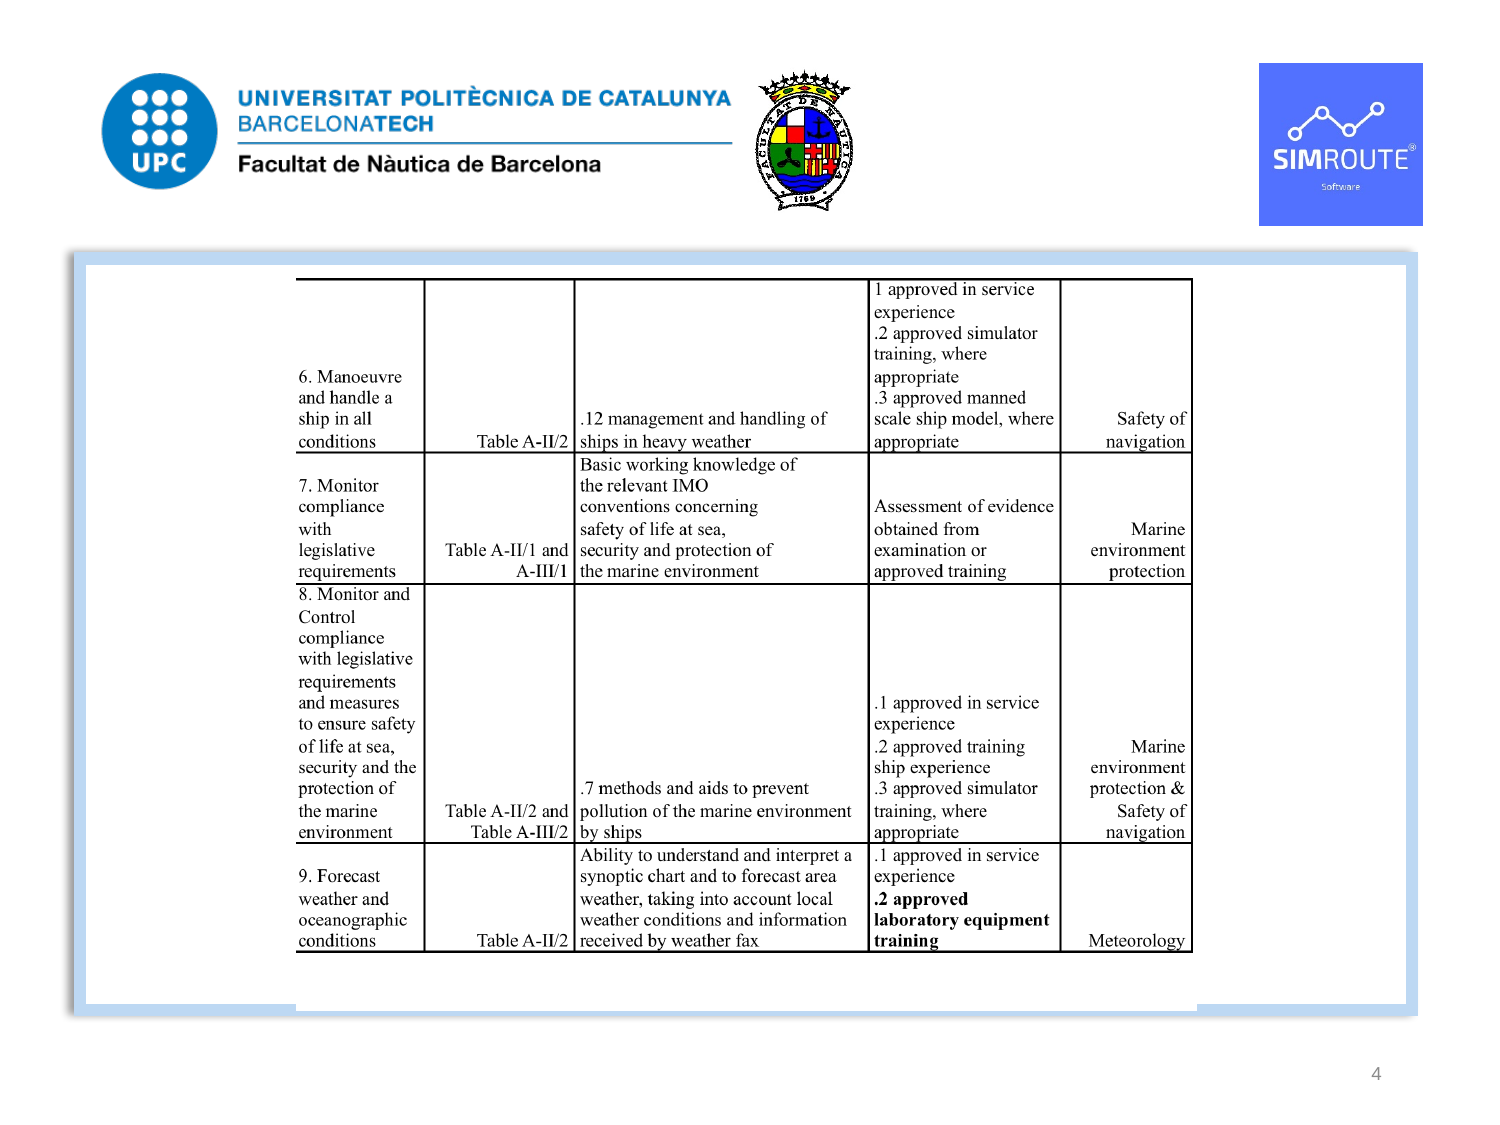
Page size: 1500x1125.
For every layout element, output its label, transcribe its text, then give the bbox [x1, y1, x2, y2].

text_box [296, 278, 1197, 1011]
picture [1259, 63, 1423, 226]
text_box [79, 257, 1413, 1011]
slide_number 4 [1059, 1042, 1397, 1103]
picture [85, 48, 863, 227]
